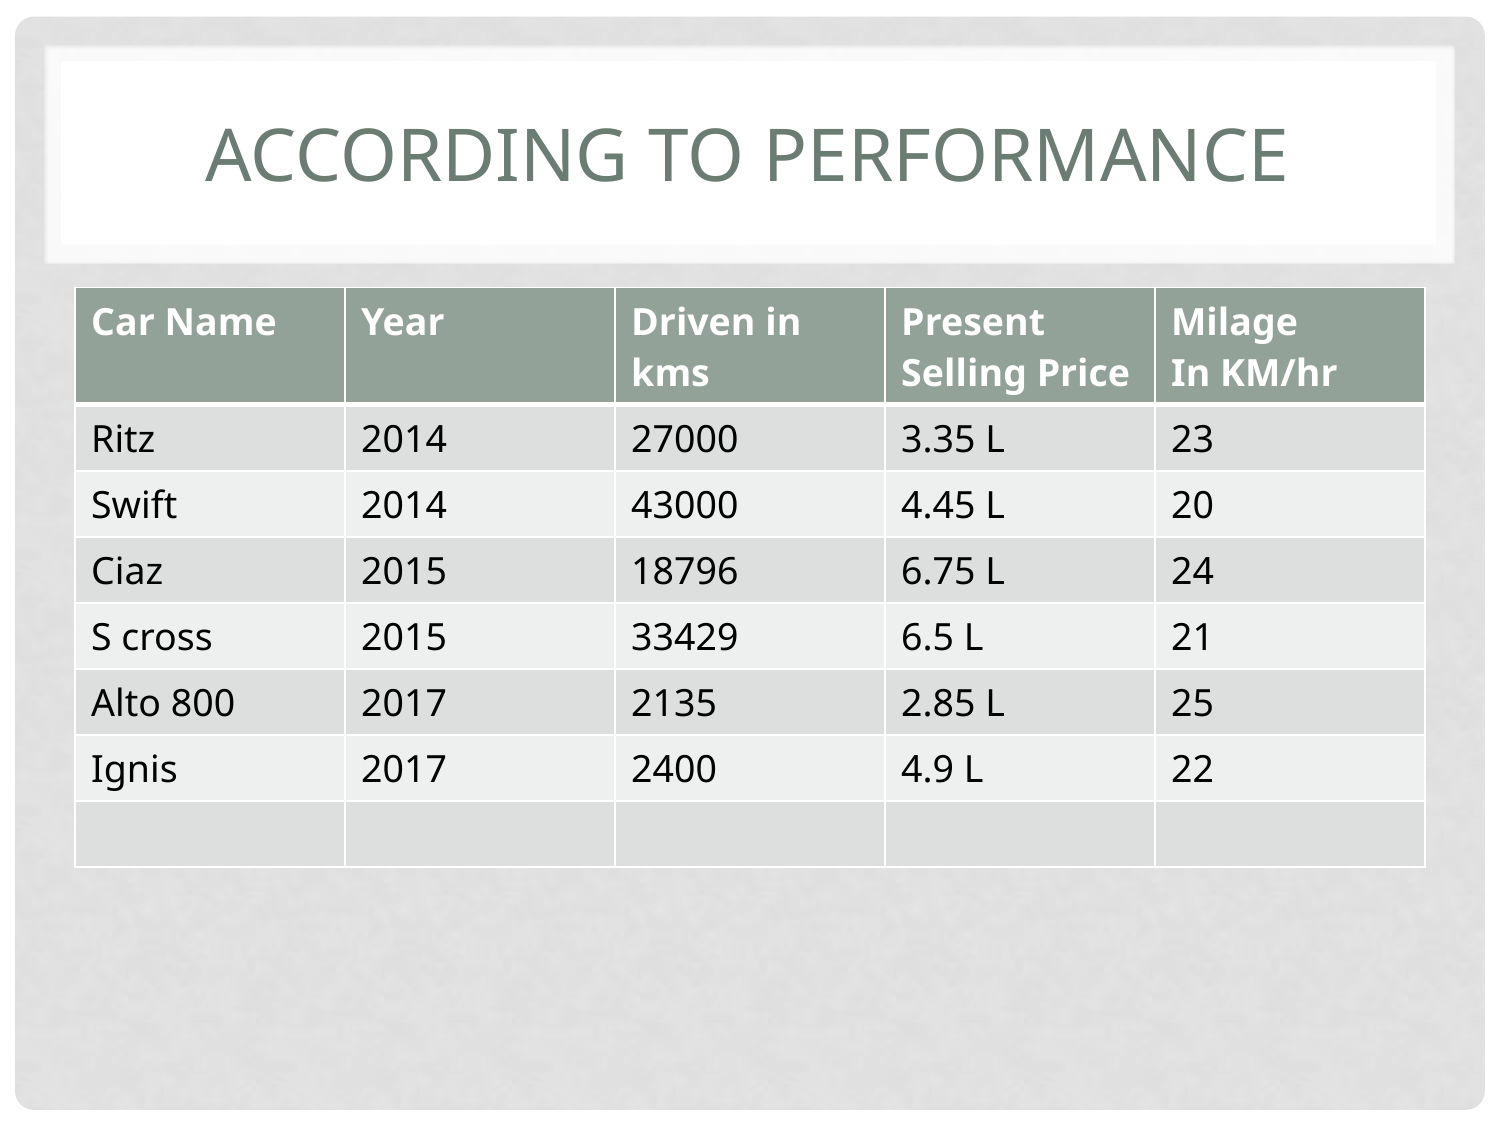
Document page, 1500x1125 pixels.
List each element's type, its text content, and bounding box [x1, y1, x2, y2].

table_cell Ritz [76, 407, 344, 470]
table_header Present Selling Price [886, 288, 1154, 402]
table_cell Ciaz [76, 538, 344, 602]
table_cell 4.45 L [886, 472, 1154, 536]
table_cell 20 [1156, 472, 1424, 536]
table_cell 4.9 L [886, 736, 1154, 800]
table_header Milage In KM/hr [1156, 288, 1424, 402]
table_cell 21 [1156, 604, 1424, 668]
table_cell [616, 802, 884, 866]
table_cell 18796 [616, 538, 884, 602]
table_cell 2.85 L [886, 670, 1154, 734]
table_cell 2017 [346, 736, 614, 800]
table_cell 2400 [616, 736, 884, 800]
title According To Performance [69, 66, 1425, 238]
table_cell [76, 802, 344, 866]
table_header Driven in kms [616, 288, 884, 402]
table_cell 25 [1156, 670, 1424, 734]
table_cell 6.75 L [886, 538, 1154, 602]
table_cell 2135 [616, 670, 884, 734]
table_cell 2014 [346, 407, 614, 470]
table_cell [886, 802, 1154, 866]
table_cell 2015 [346, 538, 614, 602]
table_cell 6.5 L [886, 604, 1154, 668]
table_cell 33429 [616, 604, 884, 668]
table_cell 2017 [346, 670, 614, 734]
table_cell 2015 [346, 604, 614, 668]
table_cell 22 [1156, 736, 1424, 800]
table_cell [1156, 802, 1424, 866]
table_cell 3.35 L [886, 407, 1154, 470]
table_cell 23 [1156, 407, 1424, 470]
table_cell [346, 802, 614, 866]
table_cell 2014 [346, 472, 614, 536]
table_cell 27000 [616, 407, 884, 470]
table_header Year [346, 288, 614, 402]
table_cell Swift [76, 472, 344, 536]
table_cell 43000 [616, 472, 884, 536]
table_cell Alto 800 [76, 670, 344, 734]
table_cell 24 [1156, 538, 1424, 602]
table_cell S cross [76, 604, 344, 668]
table_cell Ignis [76, 736, 344, 800]
table_header Car Name [76, 288, 344, 402]
